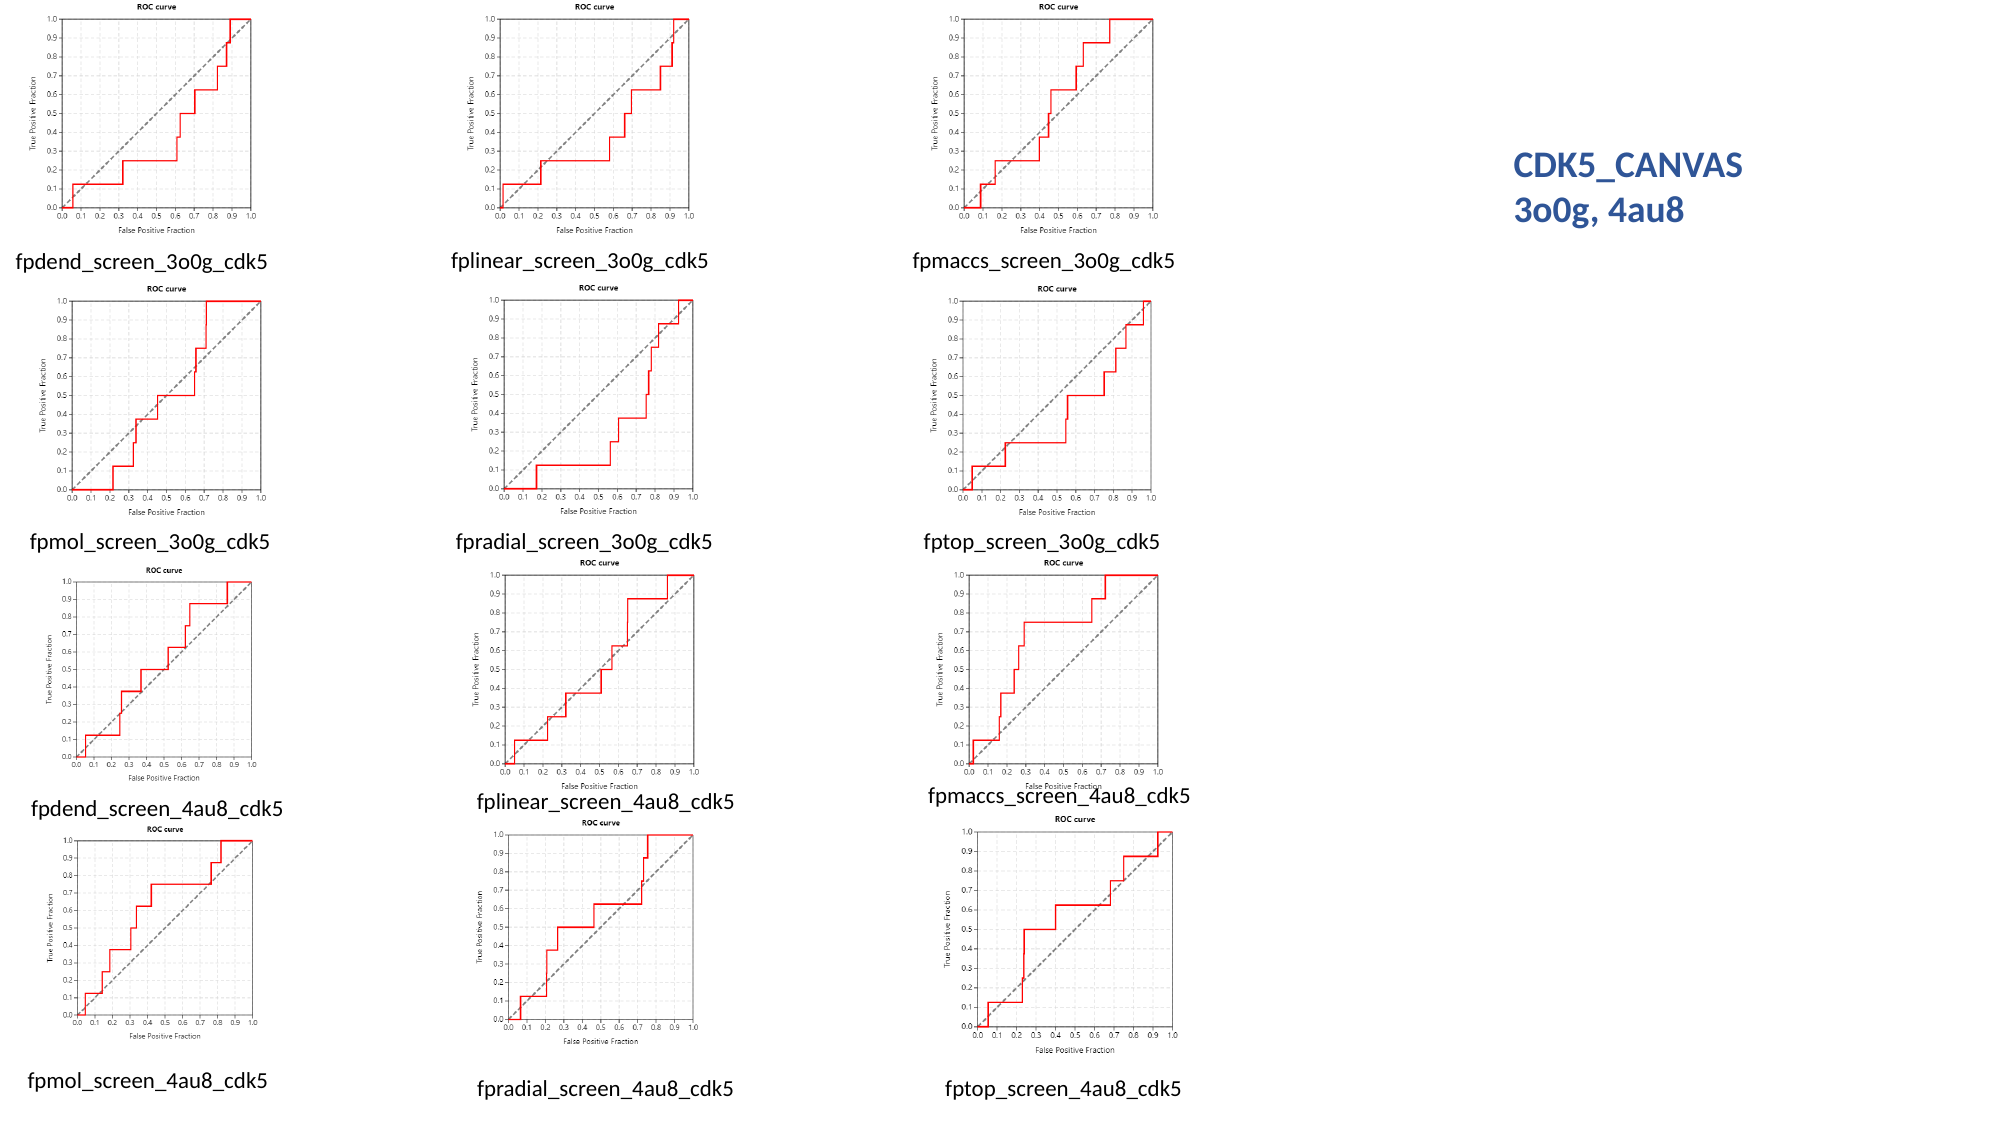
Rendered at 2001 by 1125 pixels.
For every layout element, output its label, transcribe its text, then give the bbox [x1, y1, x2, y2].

text_box fptop_screen_3o0g_cdk5 [909, 519, 1176, 562]
text_box fplinear_screen_4au8_cdk5 [462, 779, 751, 822]
text_box fpmaccs_screen_4au8_cdk5 [913, 772, 1207, 816]
picture [922, 281, 1163, 521]
picture [465, 555, 705, 795]
picture [460, 0, 700, 239]
picture [40, 822, 263, 1044]
picture [22, 0, 262, 239]
picture [39, 563, 262, 786]
text_box CDK5_CANVAS 3o0g, 4au8 [1498, 132, 1759, 237]
text_box fpmol_screen_3o0g_cdk5 [15, 519, 288, 562]
picture [464, 280, 704, 520]
text_box fpradial_screen_4au8_cdk5 [462, 1065, 750, 1108]
picture [929, 555, 1169, 795]
picture [32, 281, 272, 521]
text_box fptop_screen_4au8_cdk5 [930, 1065, 1198, 1108]
text_box fpmaccs_screen_3o0g_cdk5 [897, 238, 1191, 281]
picture [469, 815, 704, 1050]
text_box fpmol_screen_4au8_cdk5 [12, 1058, 284, 1101]
text_box fpdend_screen_4au8_cdk5 [16, 785, 299, 829]
text_box fpradial_screen_3o0g_cdk5 [441, 519, 729, 562]
picture [924, 0, 1164, 239]
text_box fplinear_screen_3o0g_cdk5 [436, 238, 725, 281]
picture [936, 811, 1184, 1059]
text_box fpdend_screen_3o0g_cdk5 [0, 238, 284, 282]
